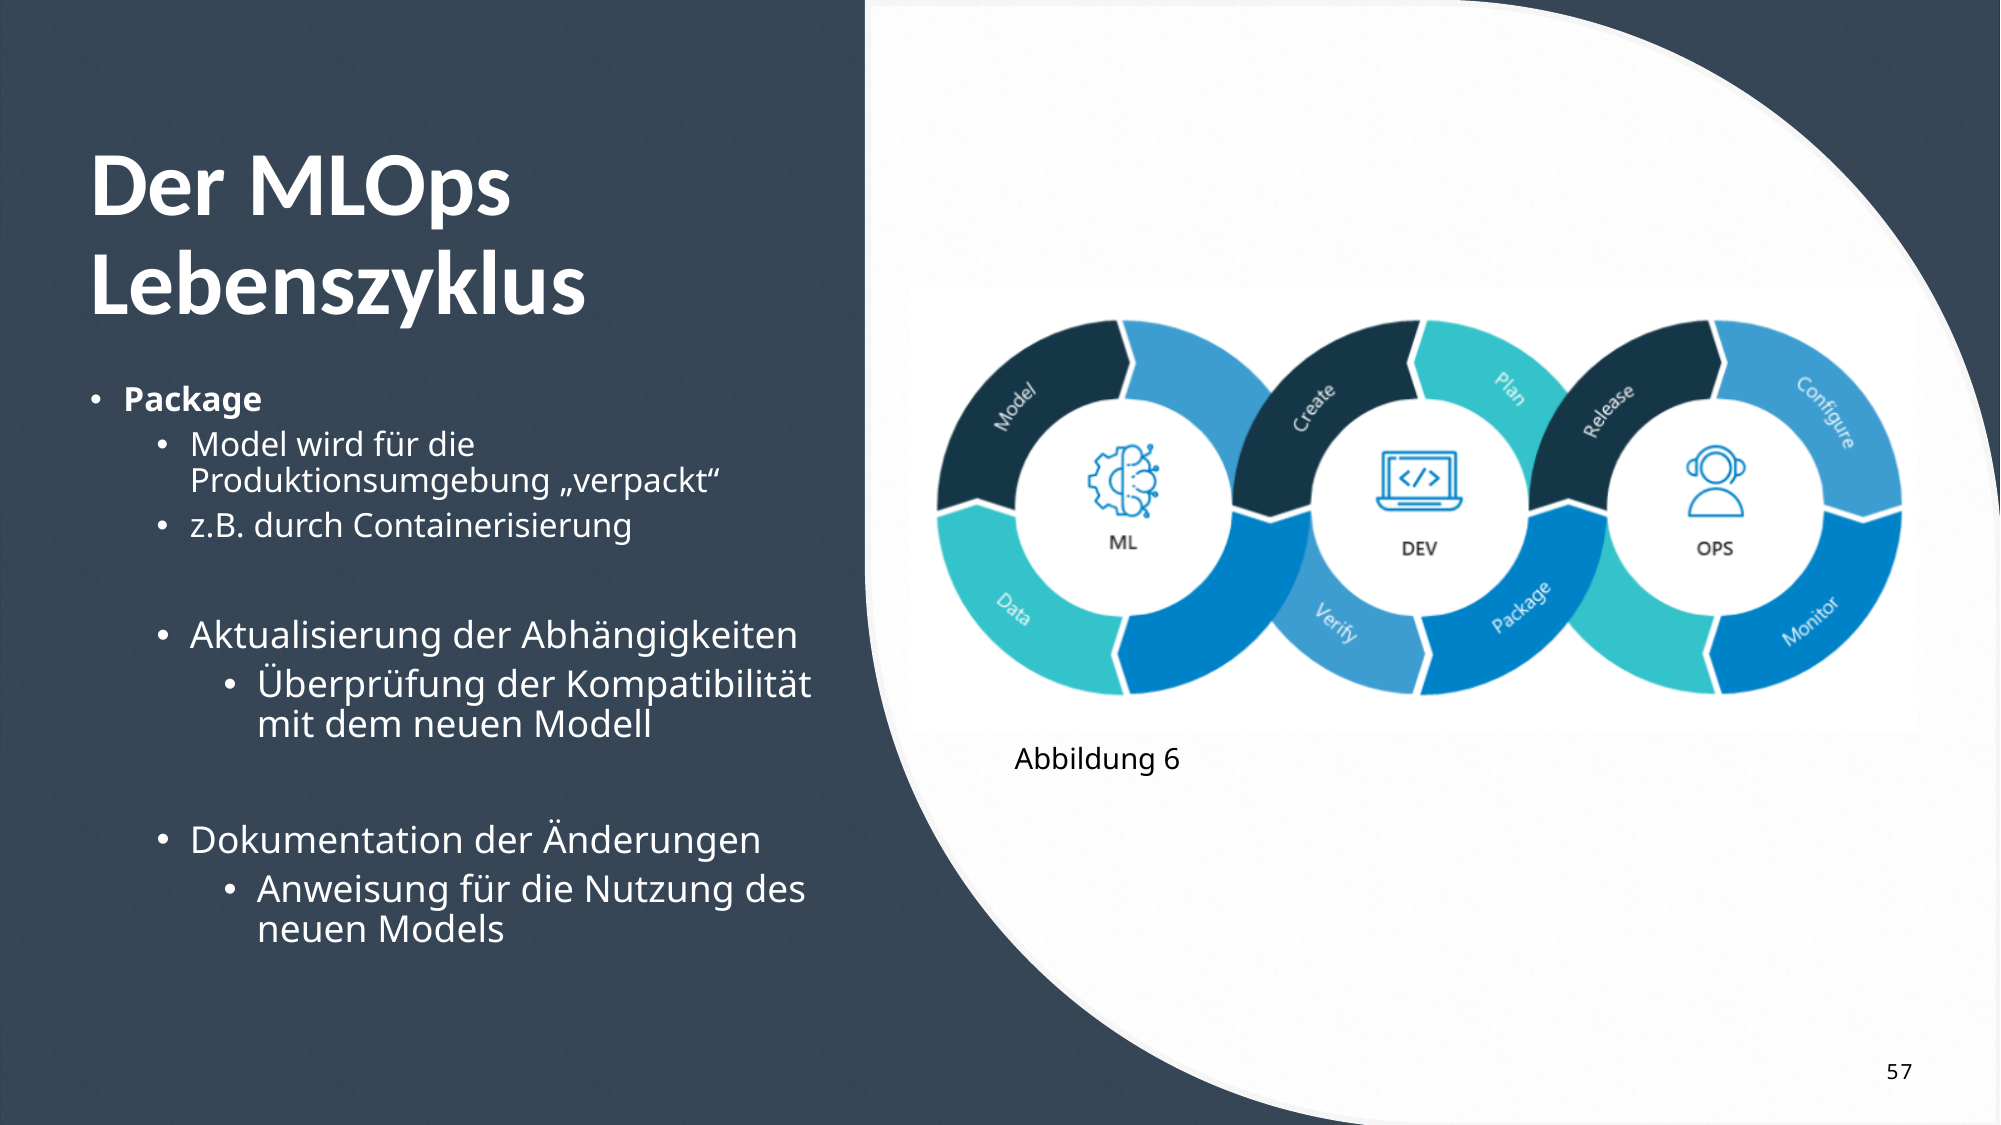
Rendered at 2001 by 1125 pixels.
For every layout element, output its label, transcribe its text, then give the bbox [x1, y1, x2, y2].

list Package Model wird für die Produktionsumgebung „verpackt“ z.B. durch Containerisierung Aktualisierung der Abhängigkeiten Überprüfung der Kompatibilität mit dem neuen Modell Dokumentation der Änderungen Anweisung für die Nutzung des neuen Models [75, 375, 837, 1013]
slide_number 57 [1796, 1042, 1928, 1103]
picture [910, 287, 1918, 731]
text_box [0, 0, 2000, 1125]
text_box Abbildung 6 [999, 733, 1284, 783]
title Der MLOps Lebenszyklus [75, 124, 837, 342]
